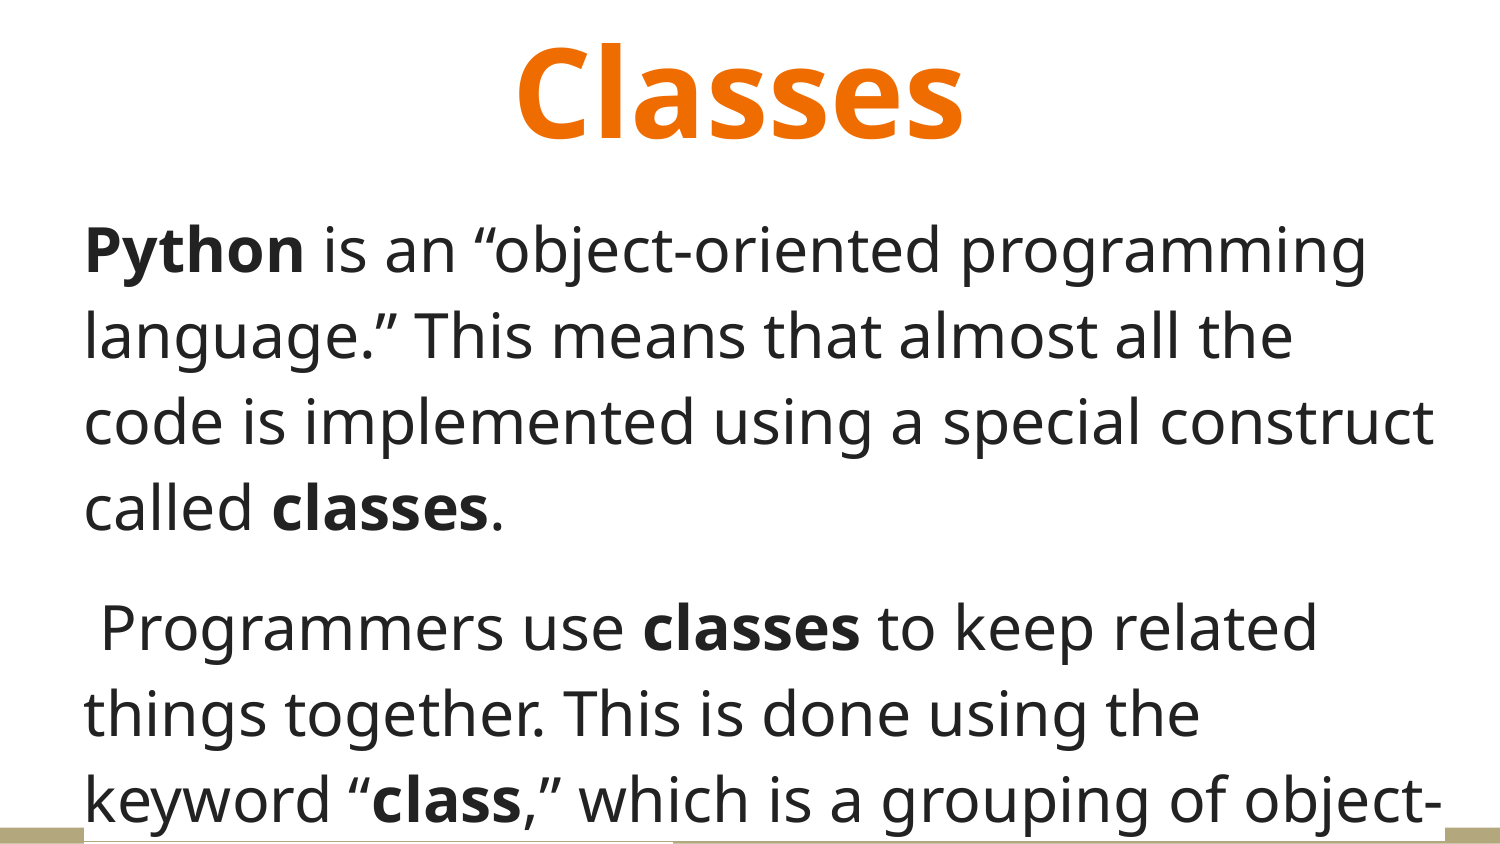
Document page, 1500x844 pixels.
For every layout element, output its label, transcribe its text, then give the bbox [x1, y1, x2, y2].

title Classes [41, 0, 1439, 185]
list Python is an “object-oriented programming language.” This means that almost all the code is implemented using a special construct called classes. Programmers use classes to keep related things together. This is done using the keyword “class,” which is a grouping of object-oriented constructs. [68, 183, 1467, 816]
